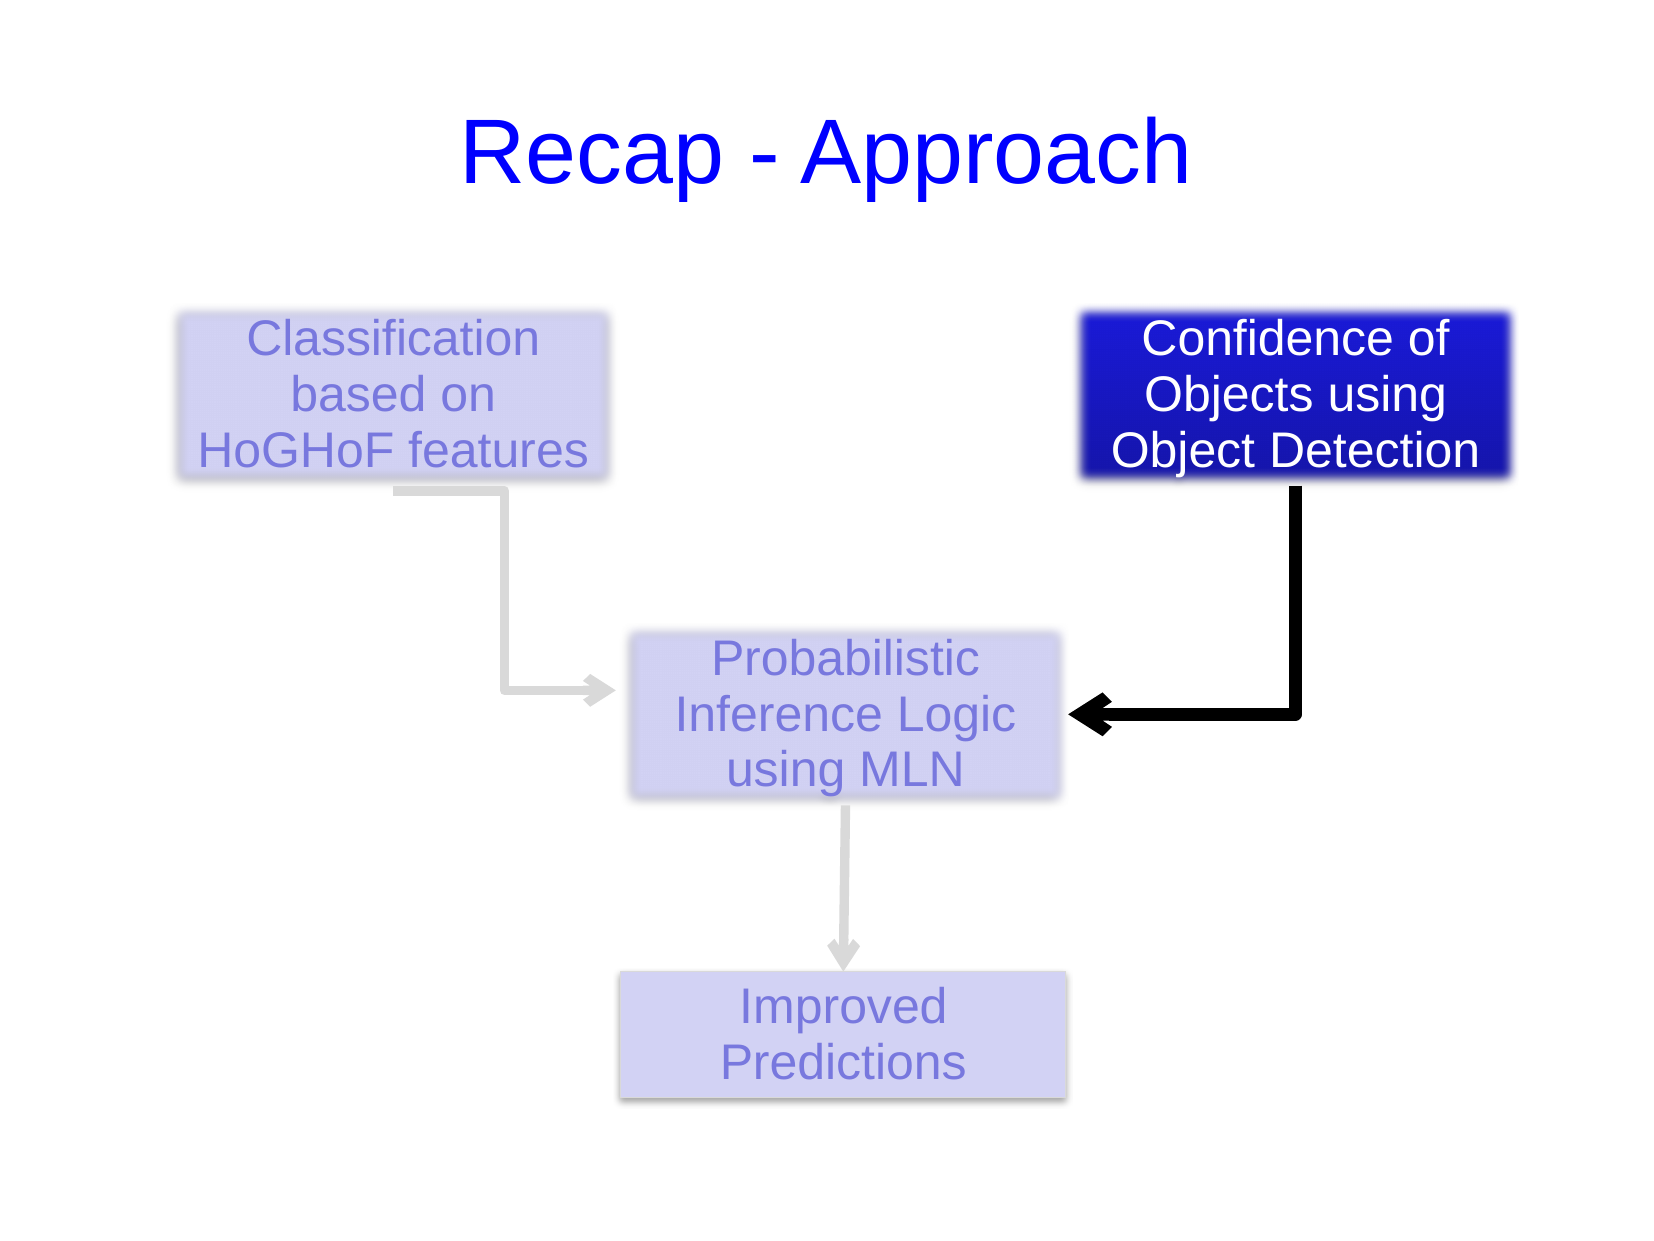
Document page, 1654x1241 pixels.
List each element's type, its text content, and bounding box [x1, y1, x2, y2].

title Recap - Approach [82, 49, 1571, 257]
text_box Confidence of Objects using Object Detection [1089, 321, 1503, 471]
text_box Improved Predictions [620, 971, 1066, 1098]
text_box Classification based on HoGHoF features [187, 321, 601, 471]
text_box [392, 490, 617, 691]
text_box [1067, 487, 1296, 716]
text_box Probabilistic Inference Logic using MLN [639, 641, 1053, 790]
